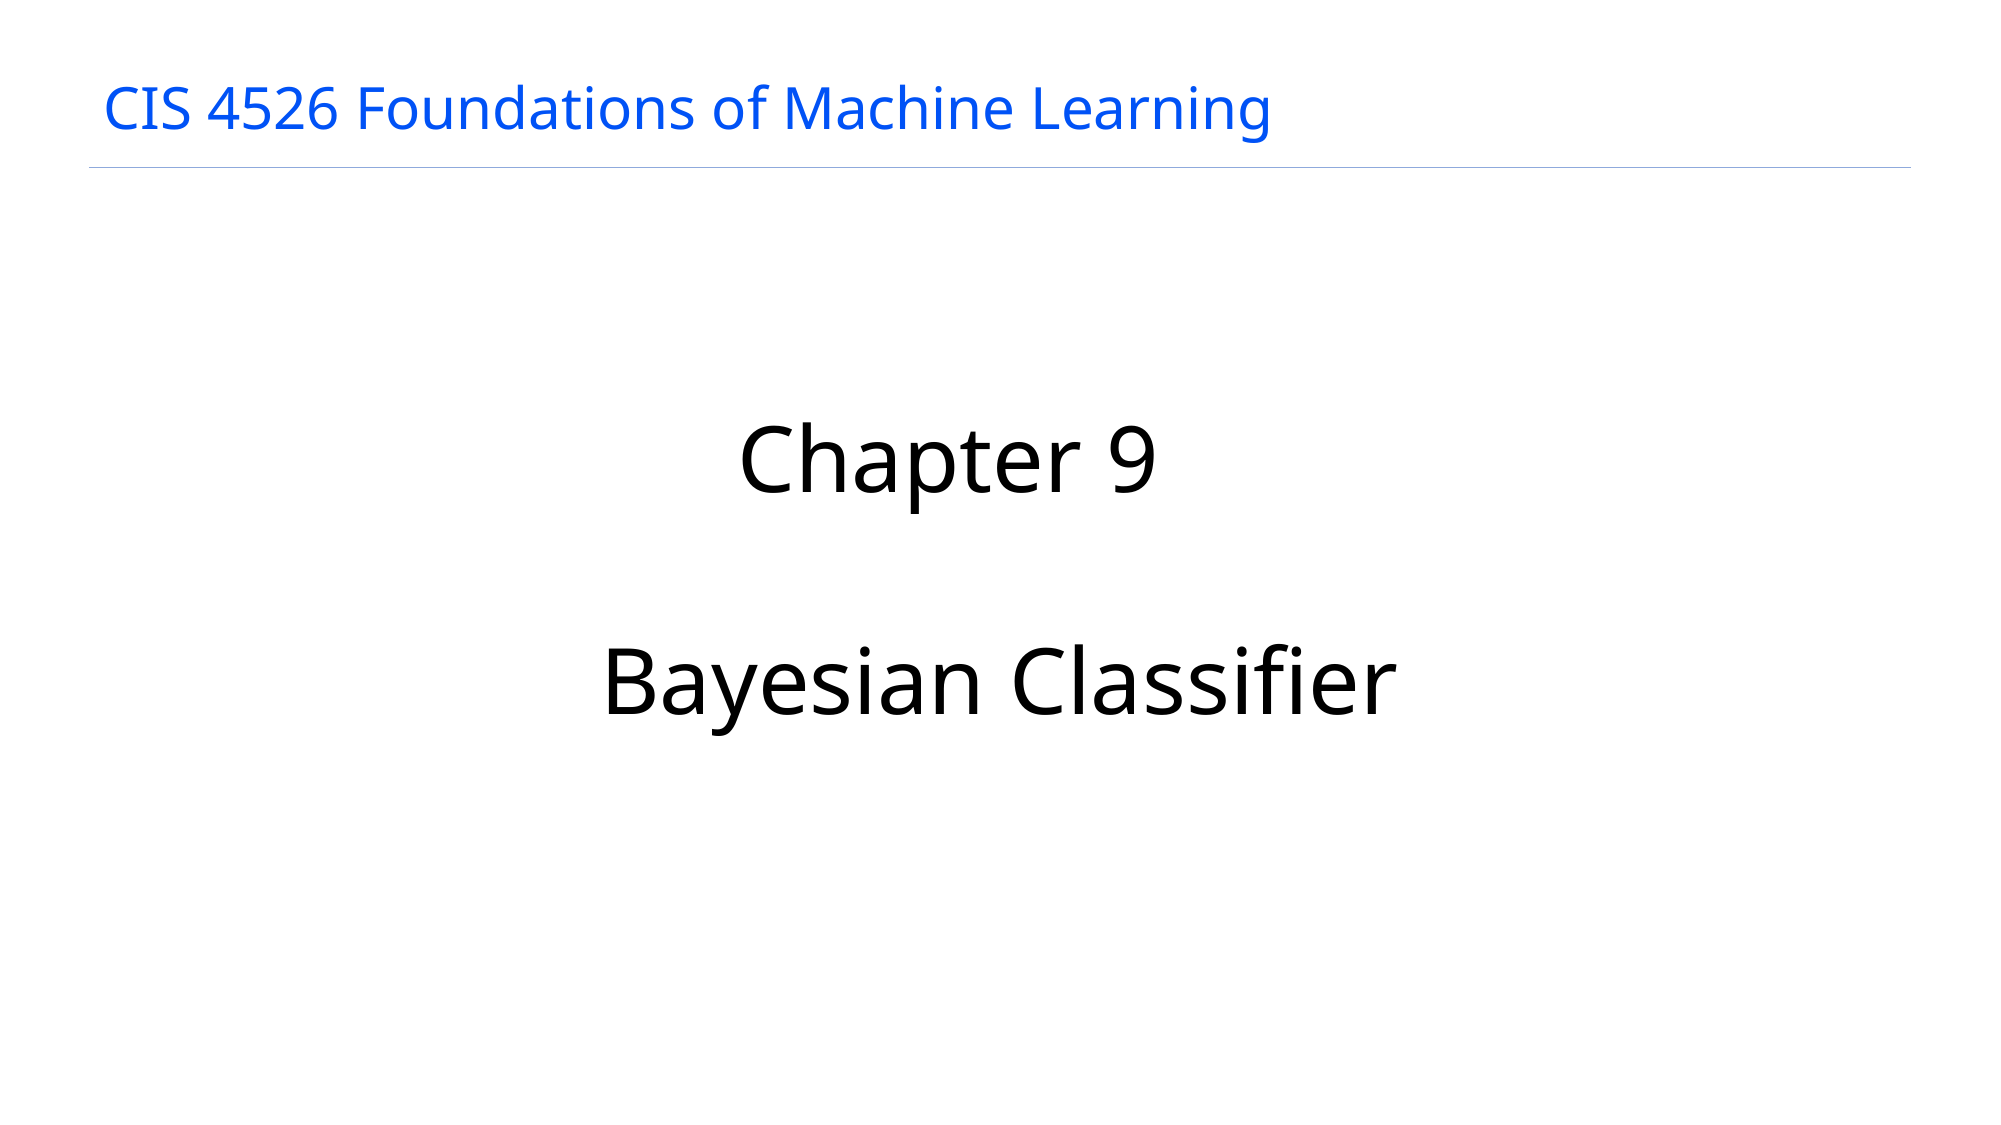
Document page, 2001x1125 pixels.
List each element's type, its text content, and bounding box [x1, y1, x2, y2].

text_box Bayesian Classifier [277, 615, 1723, 820]
title CIS 4526 Foundations of Machine Learning [88, 45, 1882, 151]
text_box Chapter 9 [429, 393, 1467, 519]
